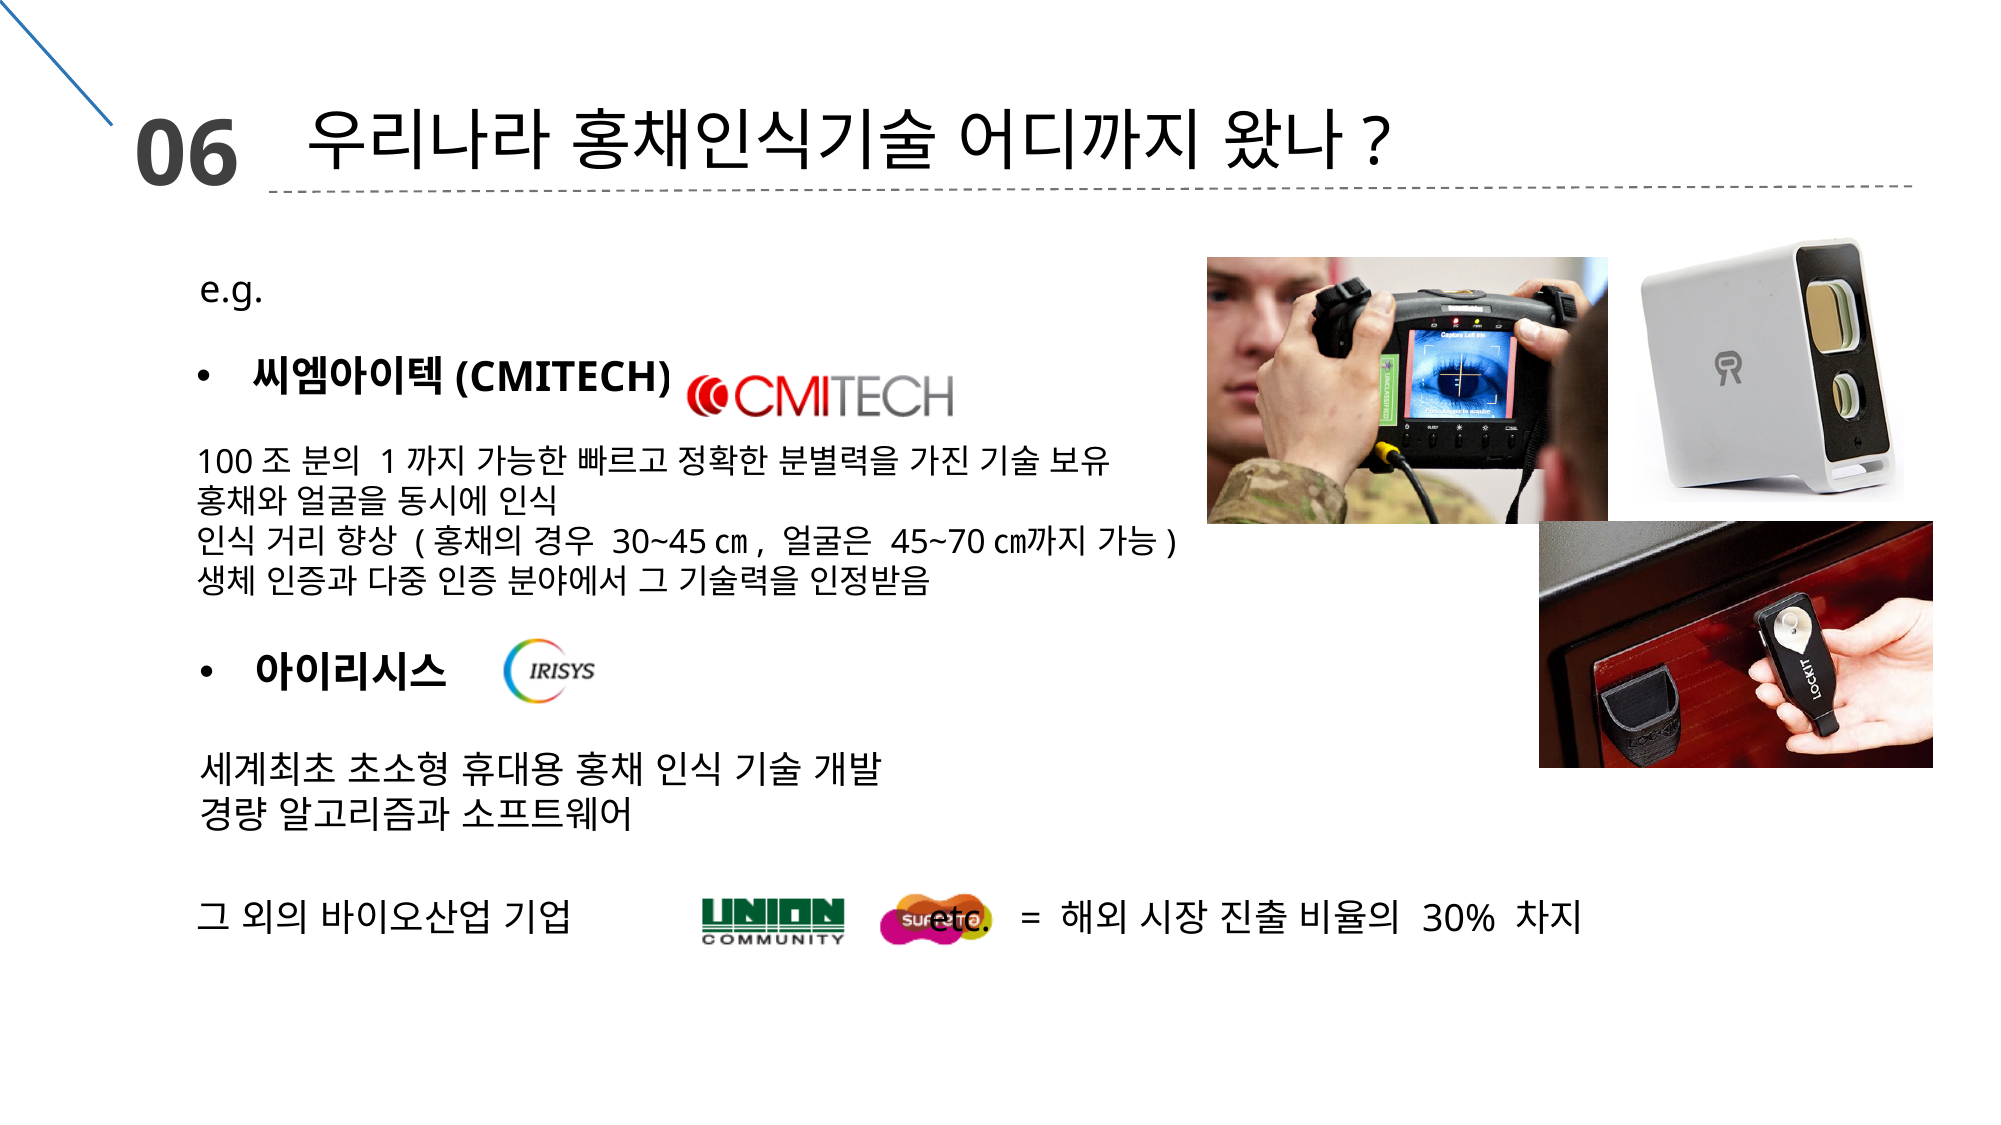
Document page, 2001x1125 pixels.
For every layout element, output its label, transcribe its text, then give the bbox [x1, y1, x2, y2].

text_box e.g. [184, 257, 367, 317]
text_box 아이리시스 세계최초 초소형 휴대용 홍채 인식 기술 개발 경량 알고리즘과 소프트웨어 [184, 638, 1469, 844]
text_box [0, 0, 113, 126]
picture [669, 350, 974, 436]
text_box 그 외의 바이오산업 기업 etc. = 해외 시장 진출 비율의 30% 차지 [1010, 886, 1759, 947]
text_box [269, 186, 1915, 192]
text_box 06 [120, 86, 255, 211]
text_box 우리나라 홍채인식기술 어디까지 왔나? [260, 90, 1734, 186]
picture [1635, 231, 1905, 502]
picture [468, 617, 629, 720]
text_box 씨엠아이텍(CMITECH) 100조 분의 1까지 가능한 빠르고 정확한 분별력을 가진 기술 보유 홍채와 얼굴을 동시에 인식 인식 거리 향상 (홍채의 경우 30~45㎝, 얼굴은 45~70㎝까지 가능) 생체 인증과 다중 인증 분야에서 그 기술력을 인정받음 [181, 342, 1208, 608]
picture [683, 864, 1010, 969]
picture [1207, 257, 1933, 768]
text_box 그 외의 바이오산업 기업 etc. = 해외 시장 진출 비율의 30% 차지 [181, 886, 683, 947]
